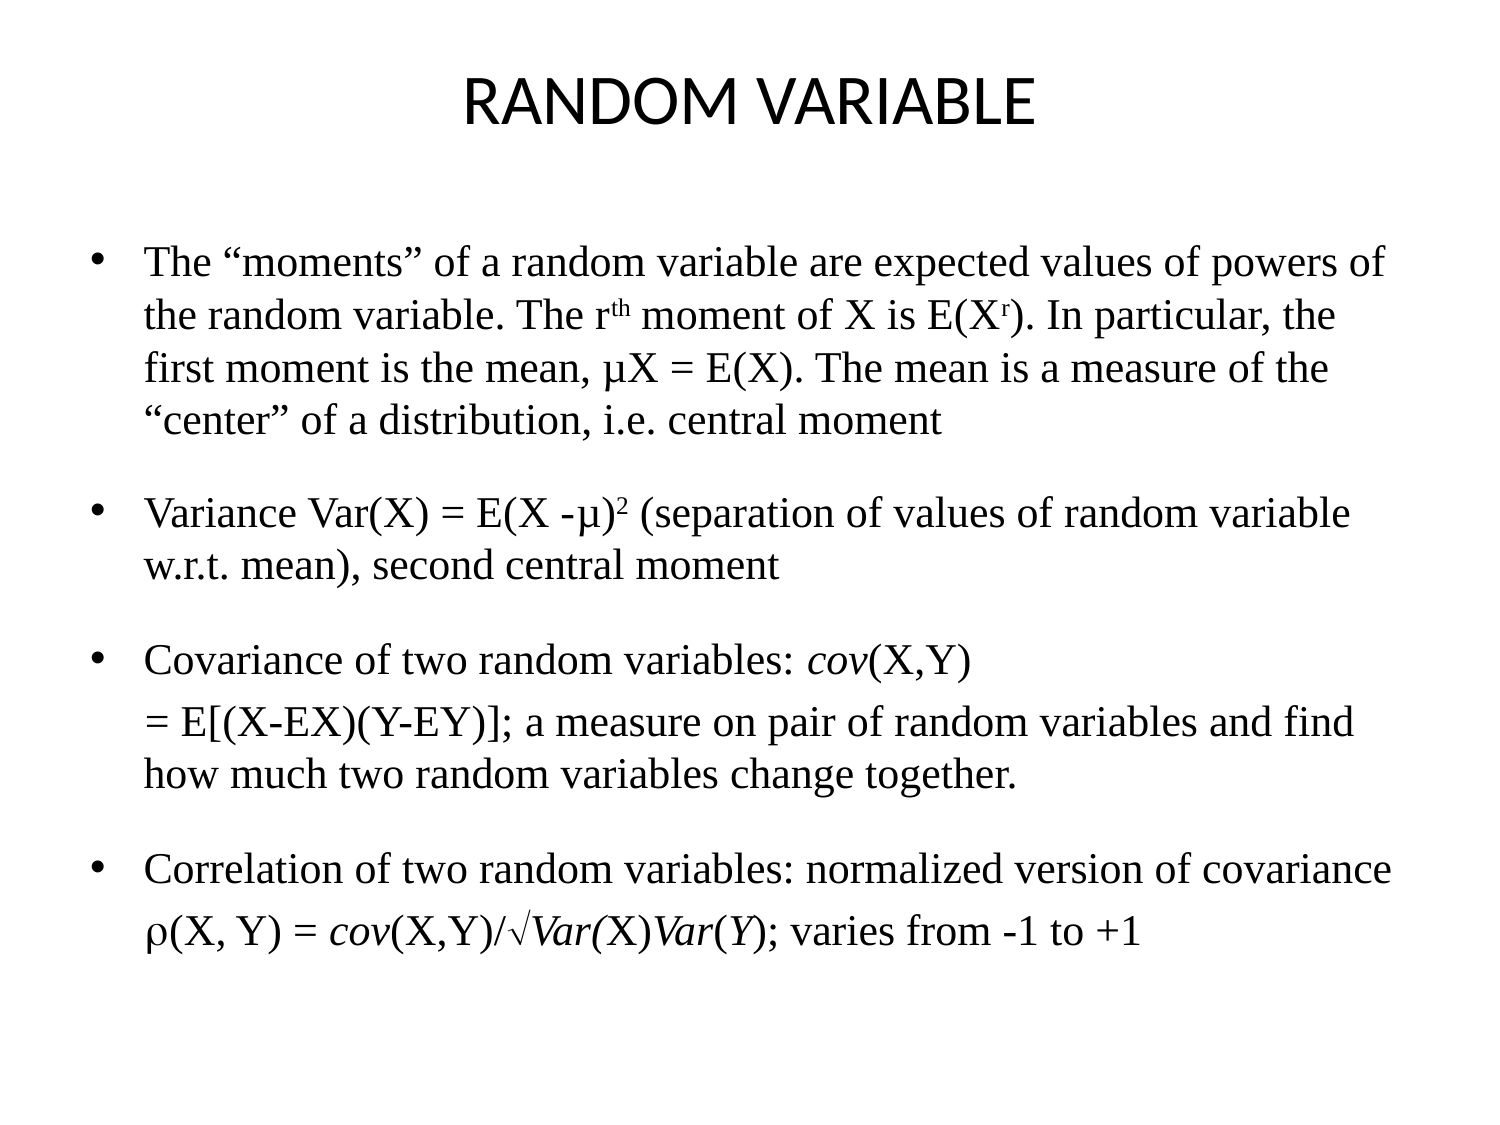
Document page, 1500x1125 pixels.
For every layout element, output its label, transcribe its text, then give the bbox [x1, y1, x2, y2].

title RANDOM VARIABLE [75, 45, 1425, 224]
list The “moments” of a random variable are expected values of powers of the random variable. The rth moment of X is E(Xr). In particular, the first moment is the mean, µX = E(X). The mean is a measure of the “center” of a distribution, i.e. central moment Variance Var(X) = E(X -µ)2 (separation of values of random variable w.r.t. mean), second central moment Covariance of two random variables: cov(X,Y) = E[(X-EX)(Y-EY)]; a measure on pair of random variables and find how much two random variables change together. Correlation of two random variables: normalized version of covariance (X, Y) = cov(X,Y)/Var(X)Var(Y); varies from -1 to +1 [75, 224, 1425, 1005]
